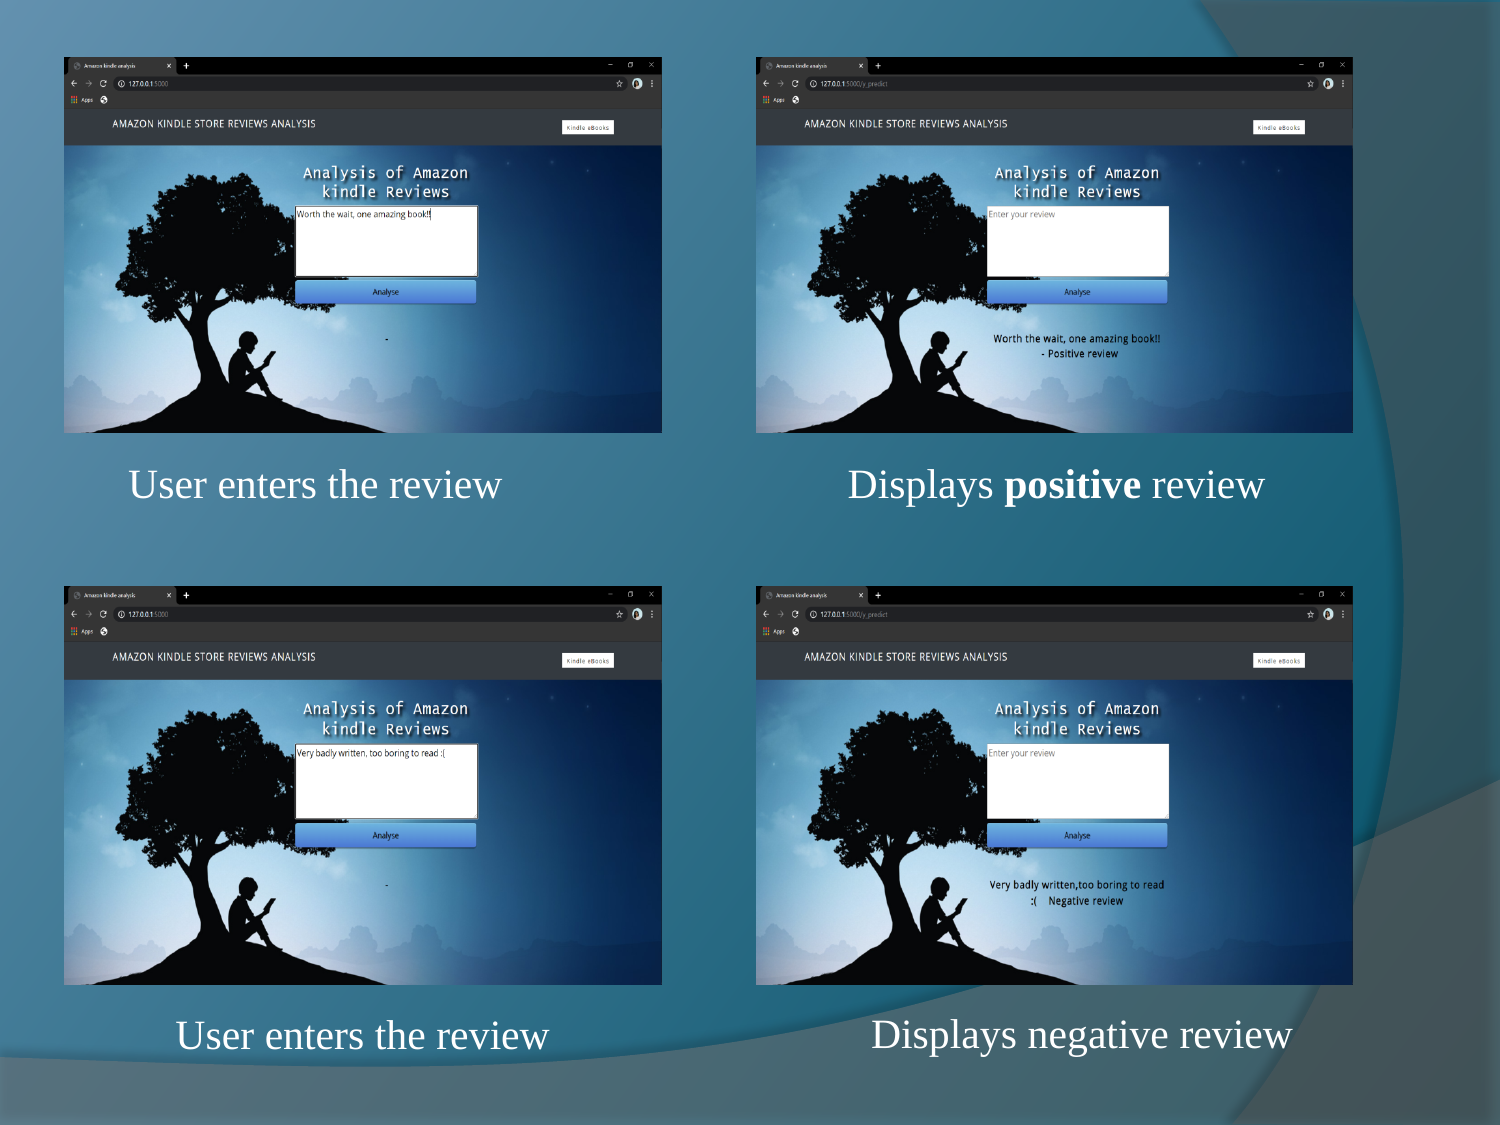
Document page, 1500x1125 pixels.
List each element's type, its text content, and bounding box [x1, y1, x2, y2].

picture [64, 57, 662, 433]
text_box Displays positive review [832, 449, 1281, 515]
text_box User enters the review [160, 1000, 566, 1066]
picture [756, 585, 1353, 985]
picture [64, 585, 662, 985]
text_box Displays negative review [856, 999, 1309, 1065]
picture [756, 57, 1353, 433]
text_box User enters the review [113, 449, 518, 515]
